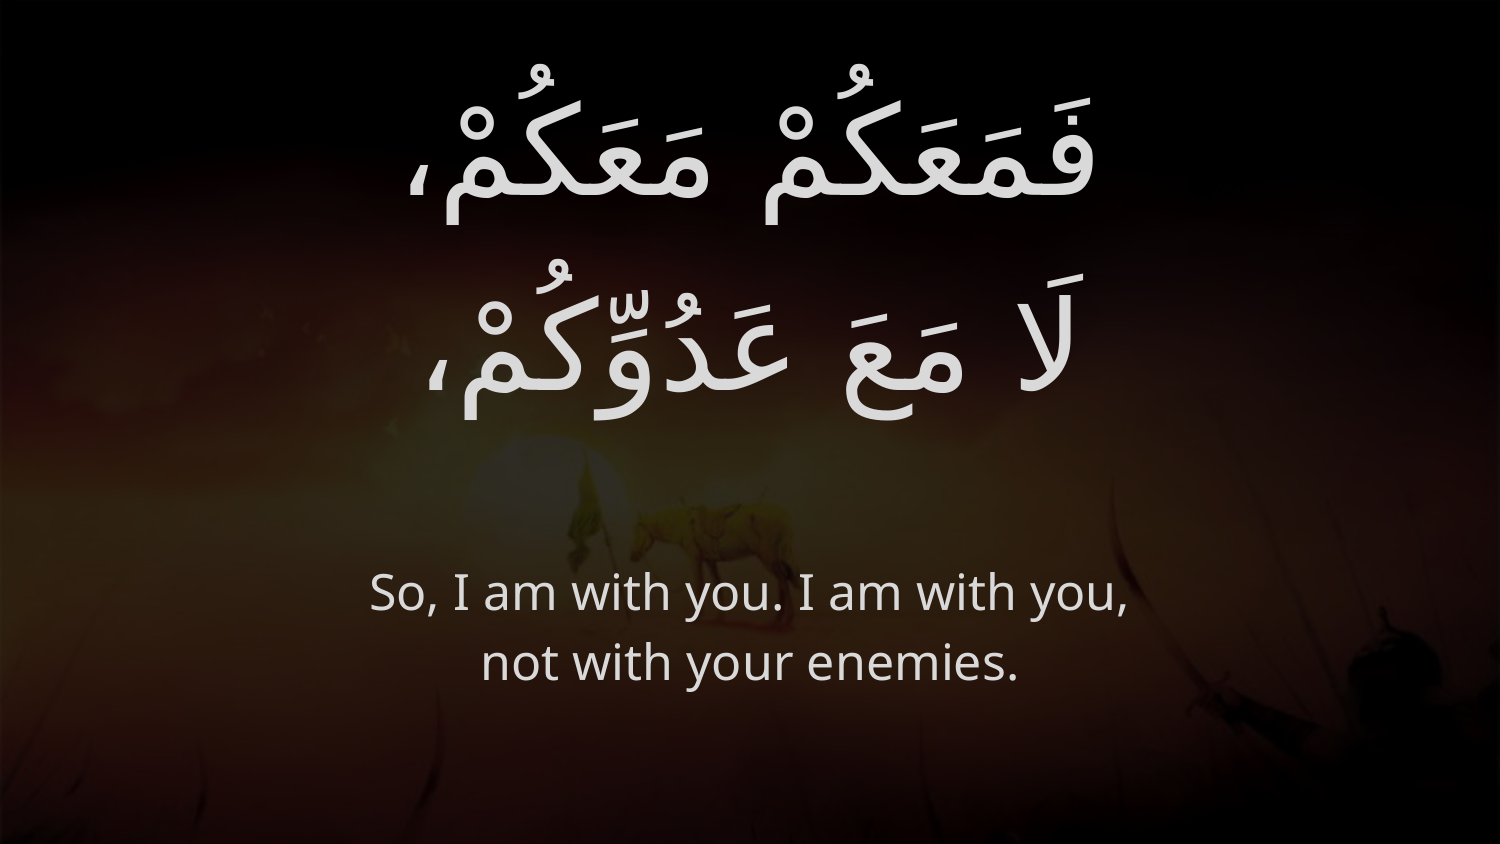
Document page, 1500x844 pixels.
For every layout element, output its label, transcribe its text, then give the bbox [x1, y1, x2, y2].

title فَمَعَكُمْ مَعَكُمْ، لَا مَعَ عَدُوِّكُمْ، [0, 150, 1500, 291]
list So, I am with you. I am with you, not with your enemies. [267, 553, 1233, 788]
